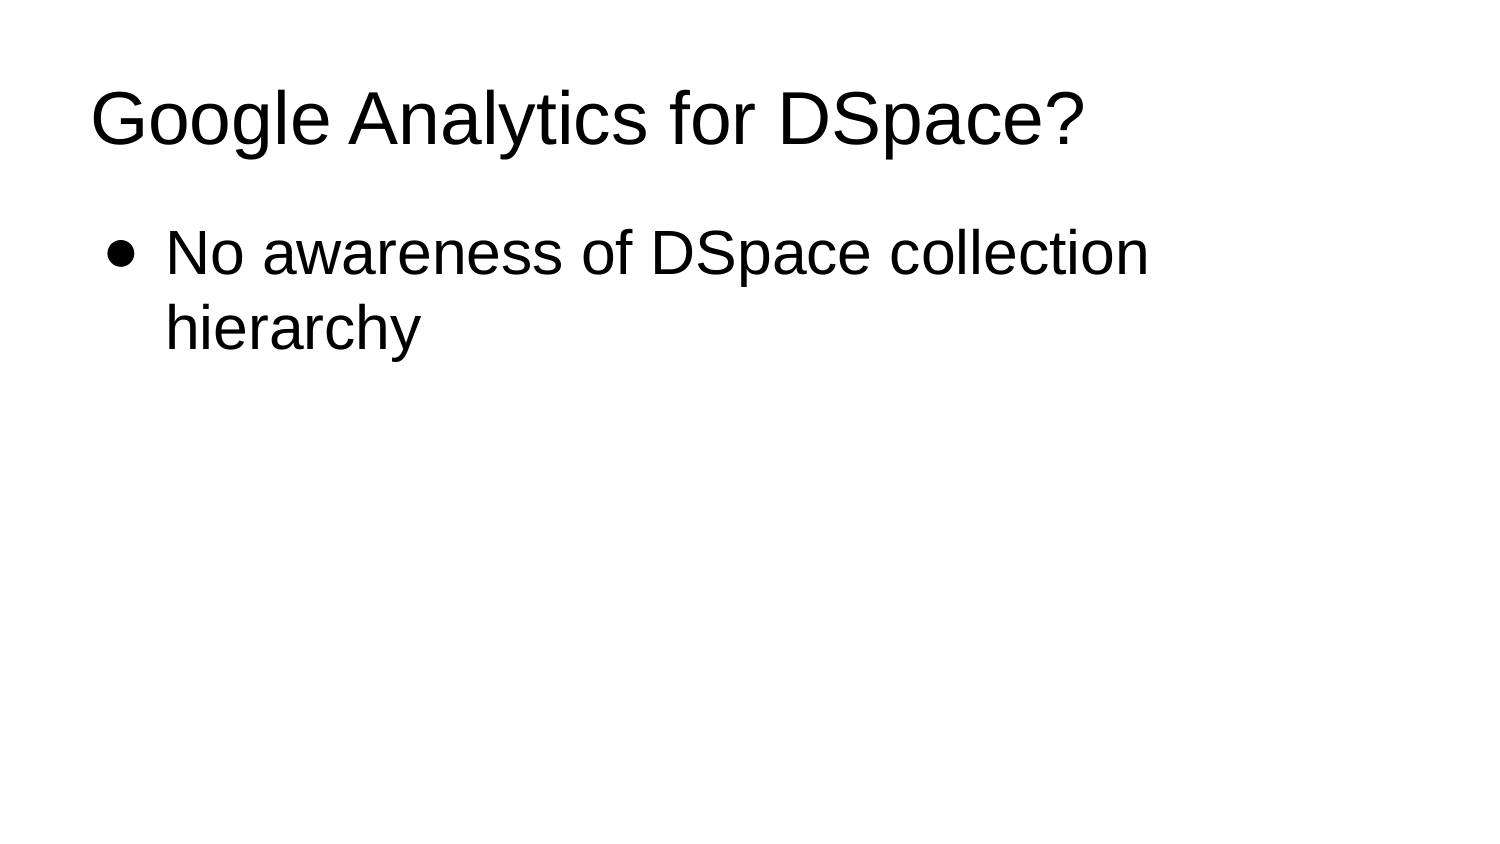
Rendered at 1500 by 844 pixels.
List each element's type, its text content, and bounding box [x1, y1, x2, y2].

list No awareness of DSpace collection hierarchy [75, 196, 1425, 808]
title Google Analytics for DSpace? [75, 33, 1425, 175]
